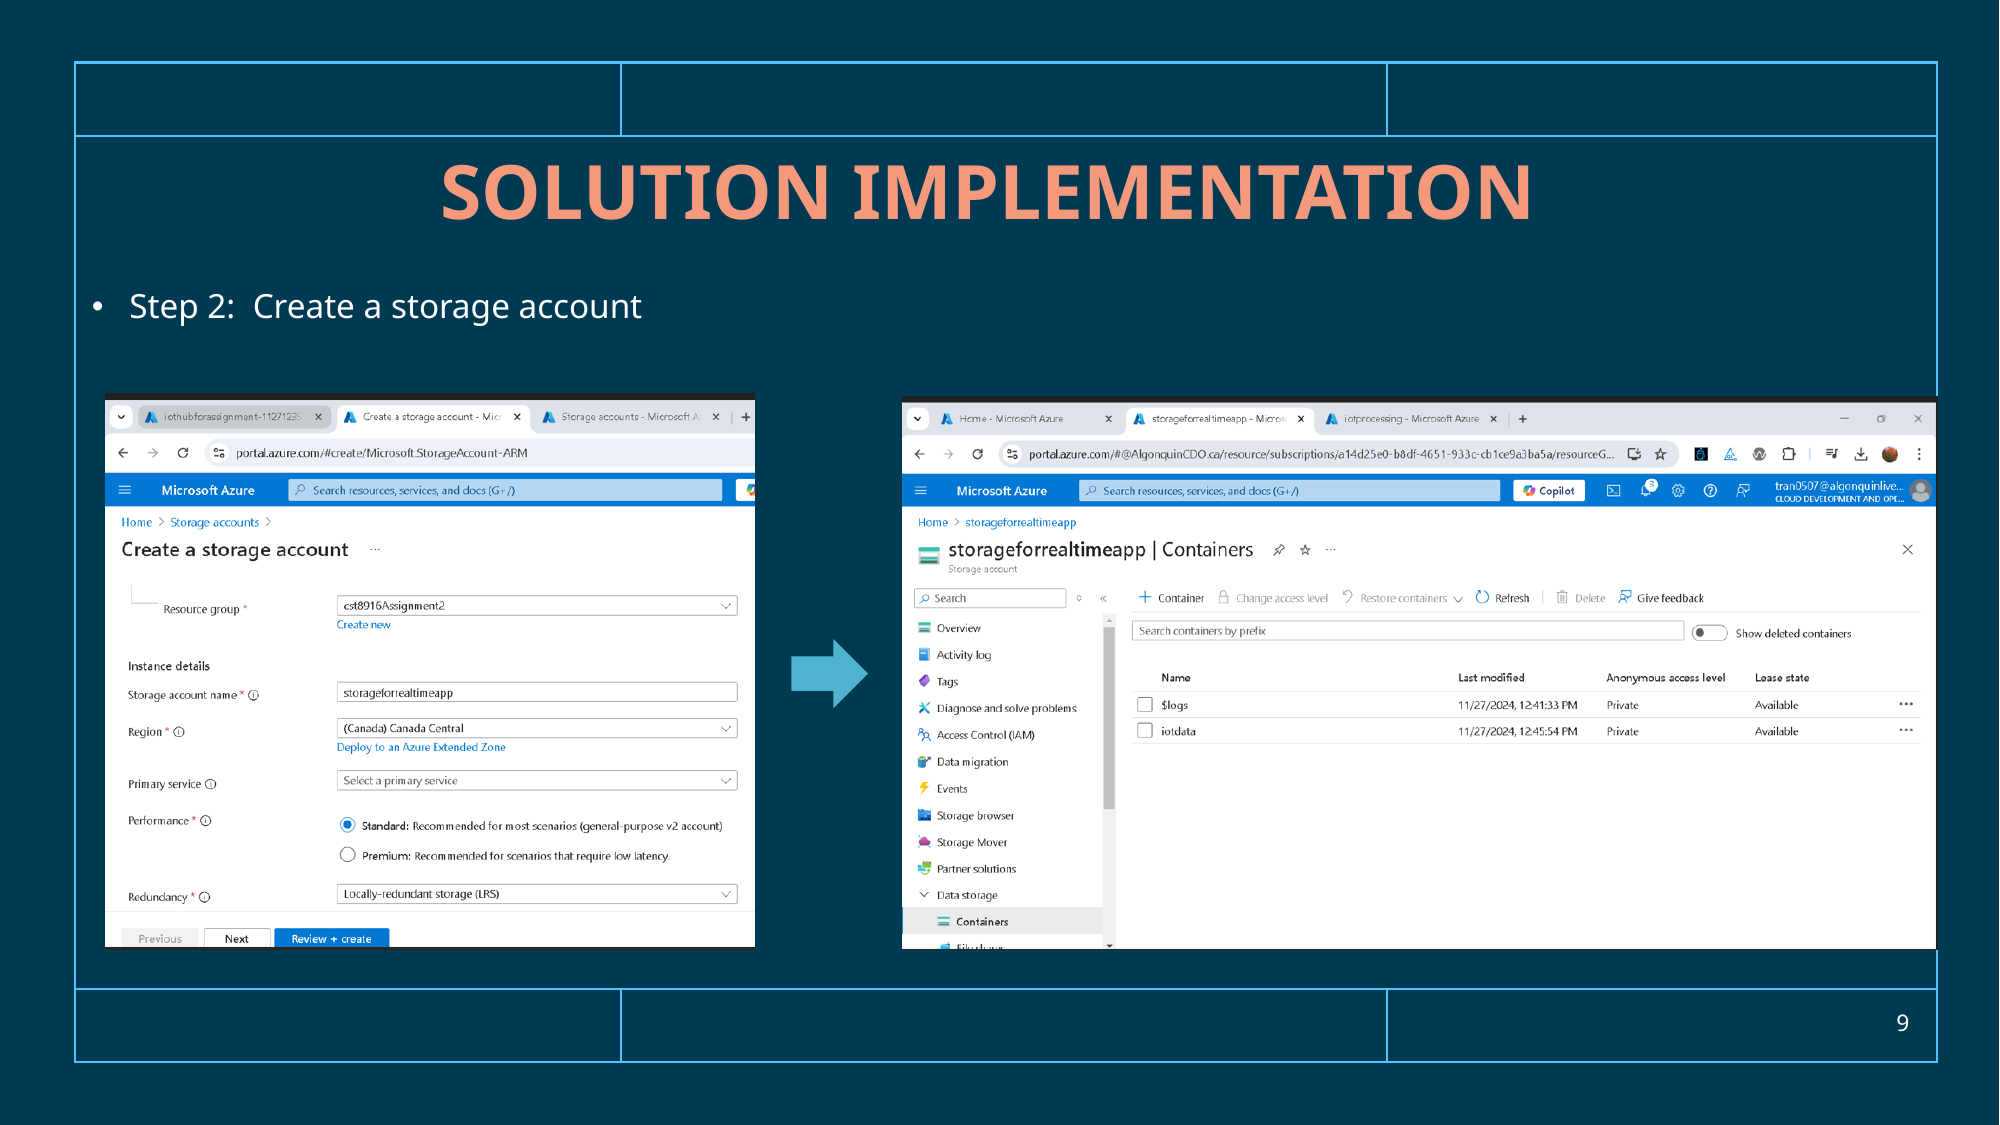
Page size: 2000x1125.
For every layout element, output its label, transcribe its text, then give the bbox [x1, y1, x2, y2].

slide_number 9 [1787, 1001, 1925, 1047]
picture [106, 394, 754, 949]
list Step 2: Create a storage account [76, 282, 1931, 997]
title Solution implementation [76, 63, 1940, 328]
text_box [789, 635, 871, 712]
picture [903, 397, 1937, 949]
